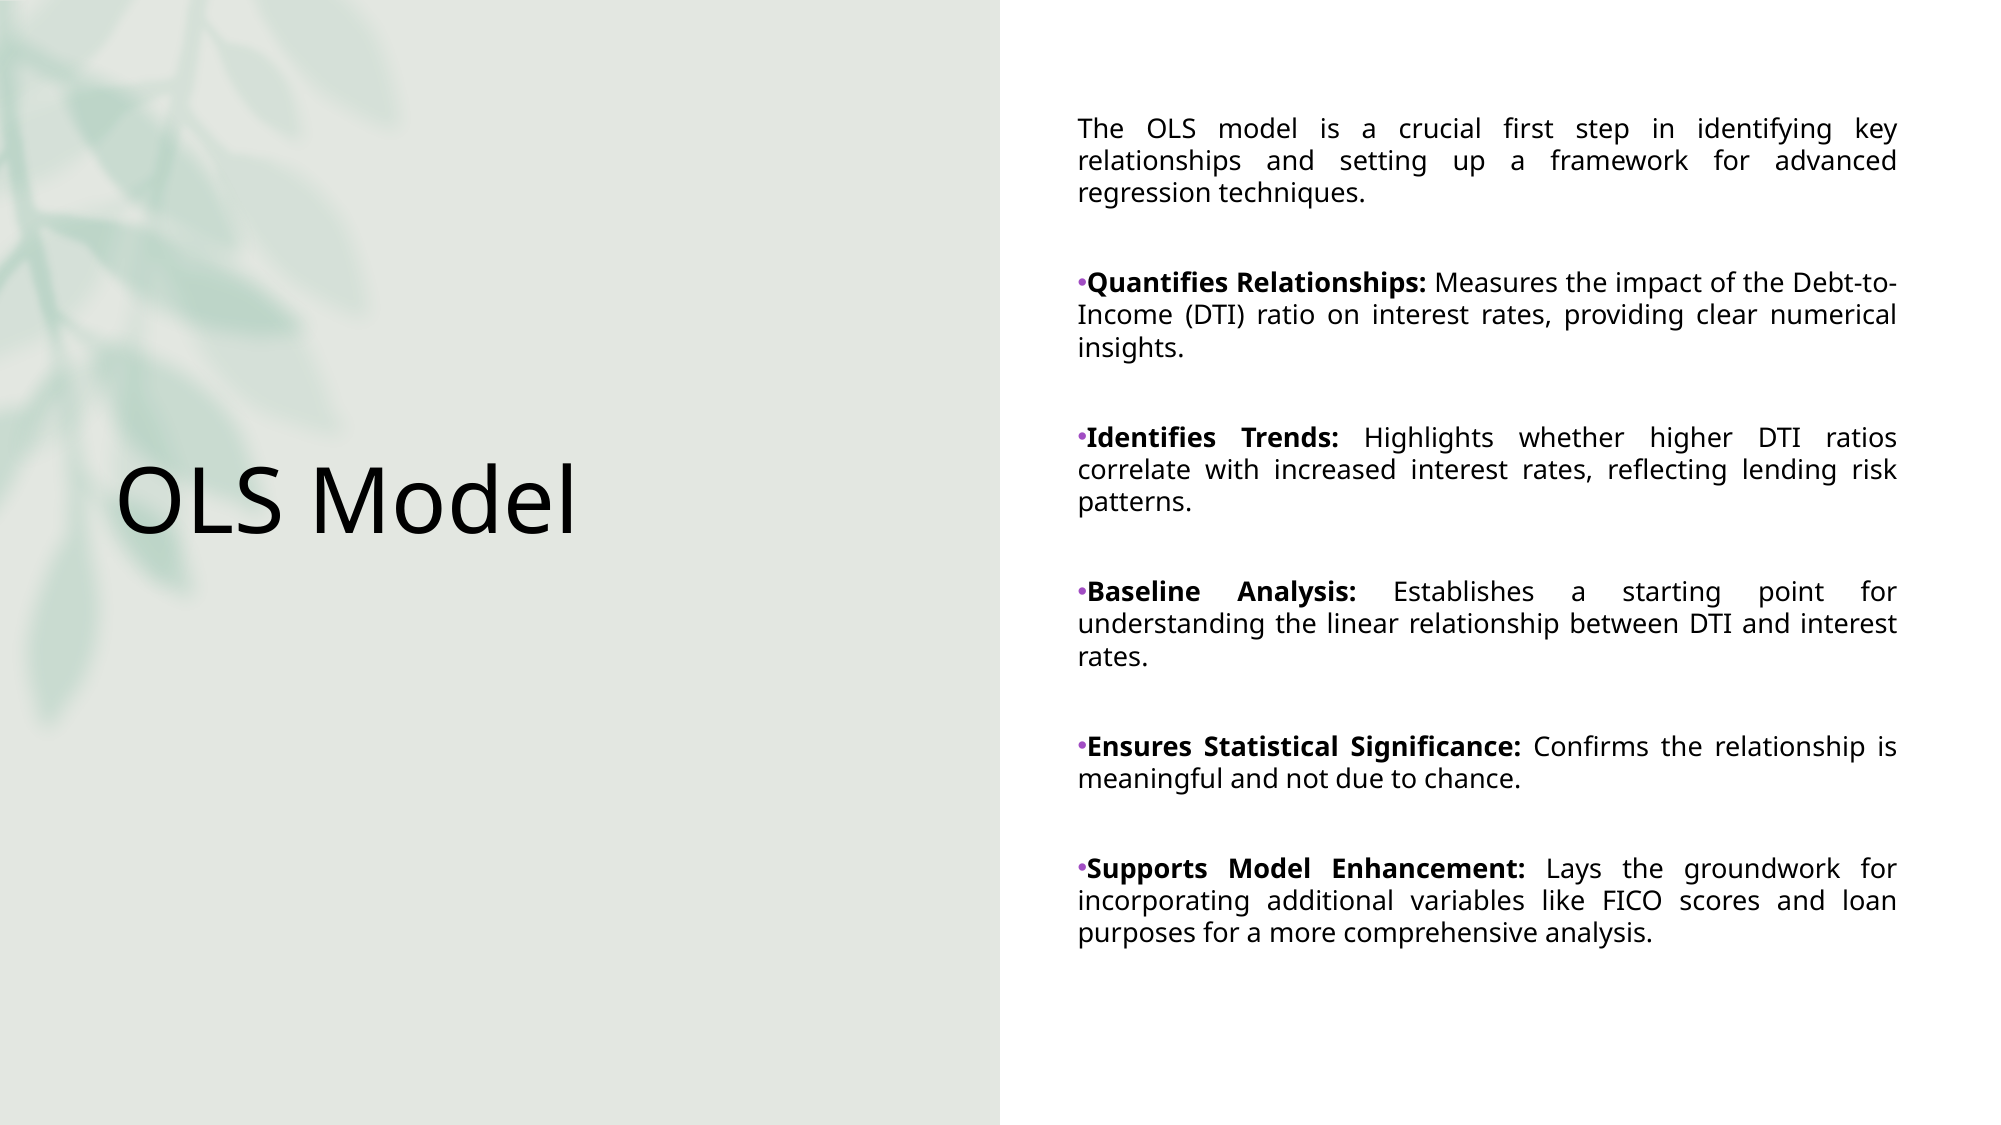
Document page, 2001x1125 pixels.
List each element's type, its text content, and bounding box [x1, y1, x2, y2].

text_box [1001, 0, 2000, 1125]
text_box The OLS model is a crucial first step in identifying key relationships and setting up a framework for advanced regression techniques. Quantifies Relationships: Measures the impact of the Debt-to-Income (DTI) ratio on interest rates, providing clear numerical insights. Identifies Trends: Highlights whether higher DTI ratios correlate with increased interest rates, reflecting lending risk patterns. Baseline Analysis: Establishes a starting point for understanding the linear relationship between DTI and interest rates. Ensures Statistical Significance: Confirms the relationship is meaningful and not due to chance. Supports Model Enhancement: Lays the groundwork for incorporating additional variables like FICO scores and loan purposes for a more comprehensive analysis. [1062, 91, 1913, 1013]
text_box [0, 0, 443, 755]
text_box [0, 0, 1001, 1125]
title OLS Model [99, 91, 950, 1013]
